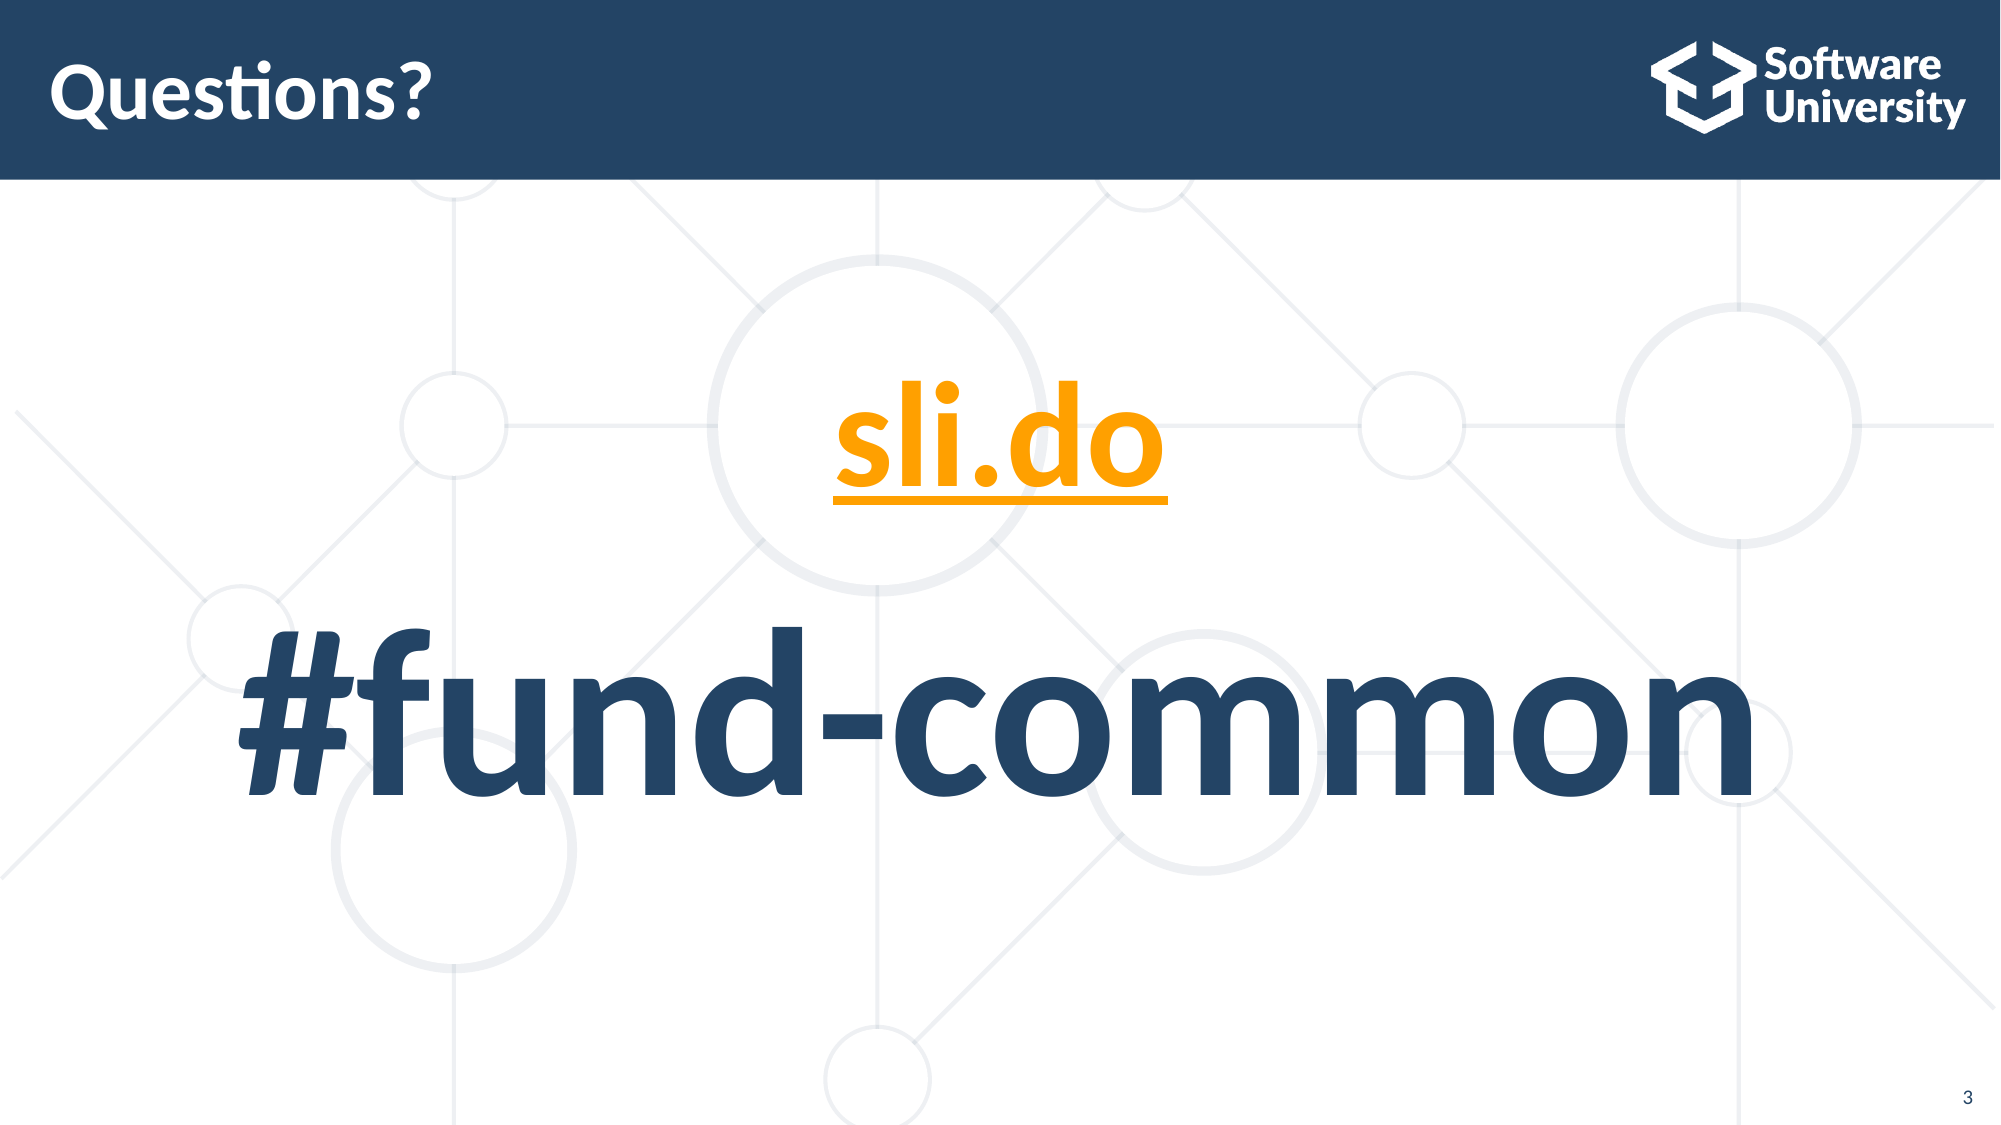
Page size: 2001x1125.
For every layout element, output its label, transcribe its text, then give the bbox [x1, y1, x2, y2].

slide_number 3 [1927, 1067, 1989, 1117]
picture [1651, 41, 1966, 134]
title Questions? [31, 13, 1591, 159]
list sli.do #fund-common [31, 196, 1970, 1104]
